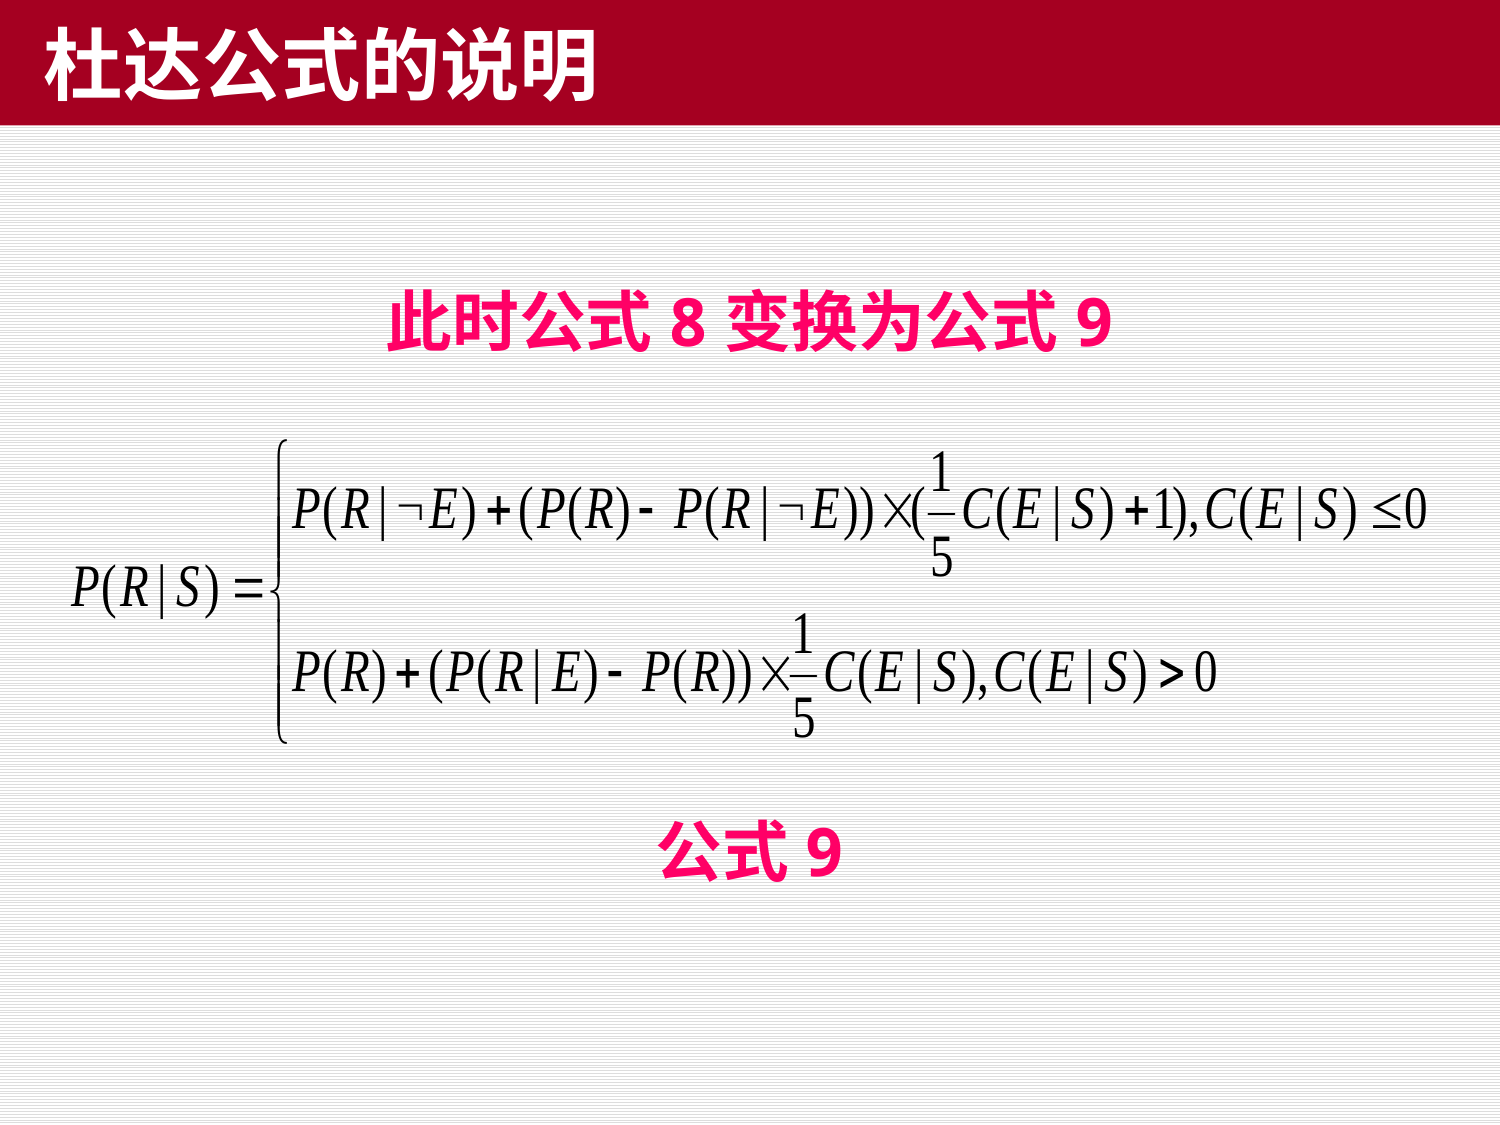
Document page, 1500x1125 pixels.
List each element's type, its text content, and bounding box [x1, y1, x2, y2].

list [62, 426, 1438, 758]
text_box 公式9 [484, 802, 1016, 897]
title 杜达公式的说明 [0, 0, 1500, 126]
text_box 此时公式8变换为公式9 [336, 272, 1164, 368]
